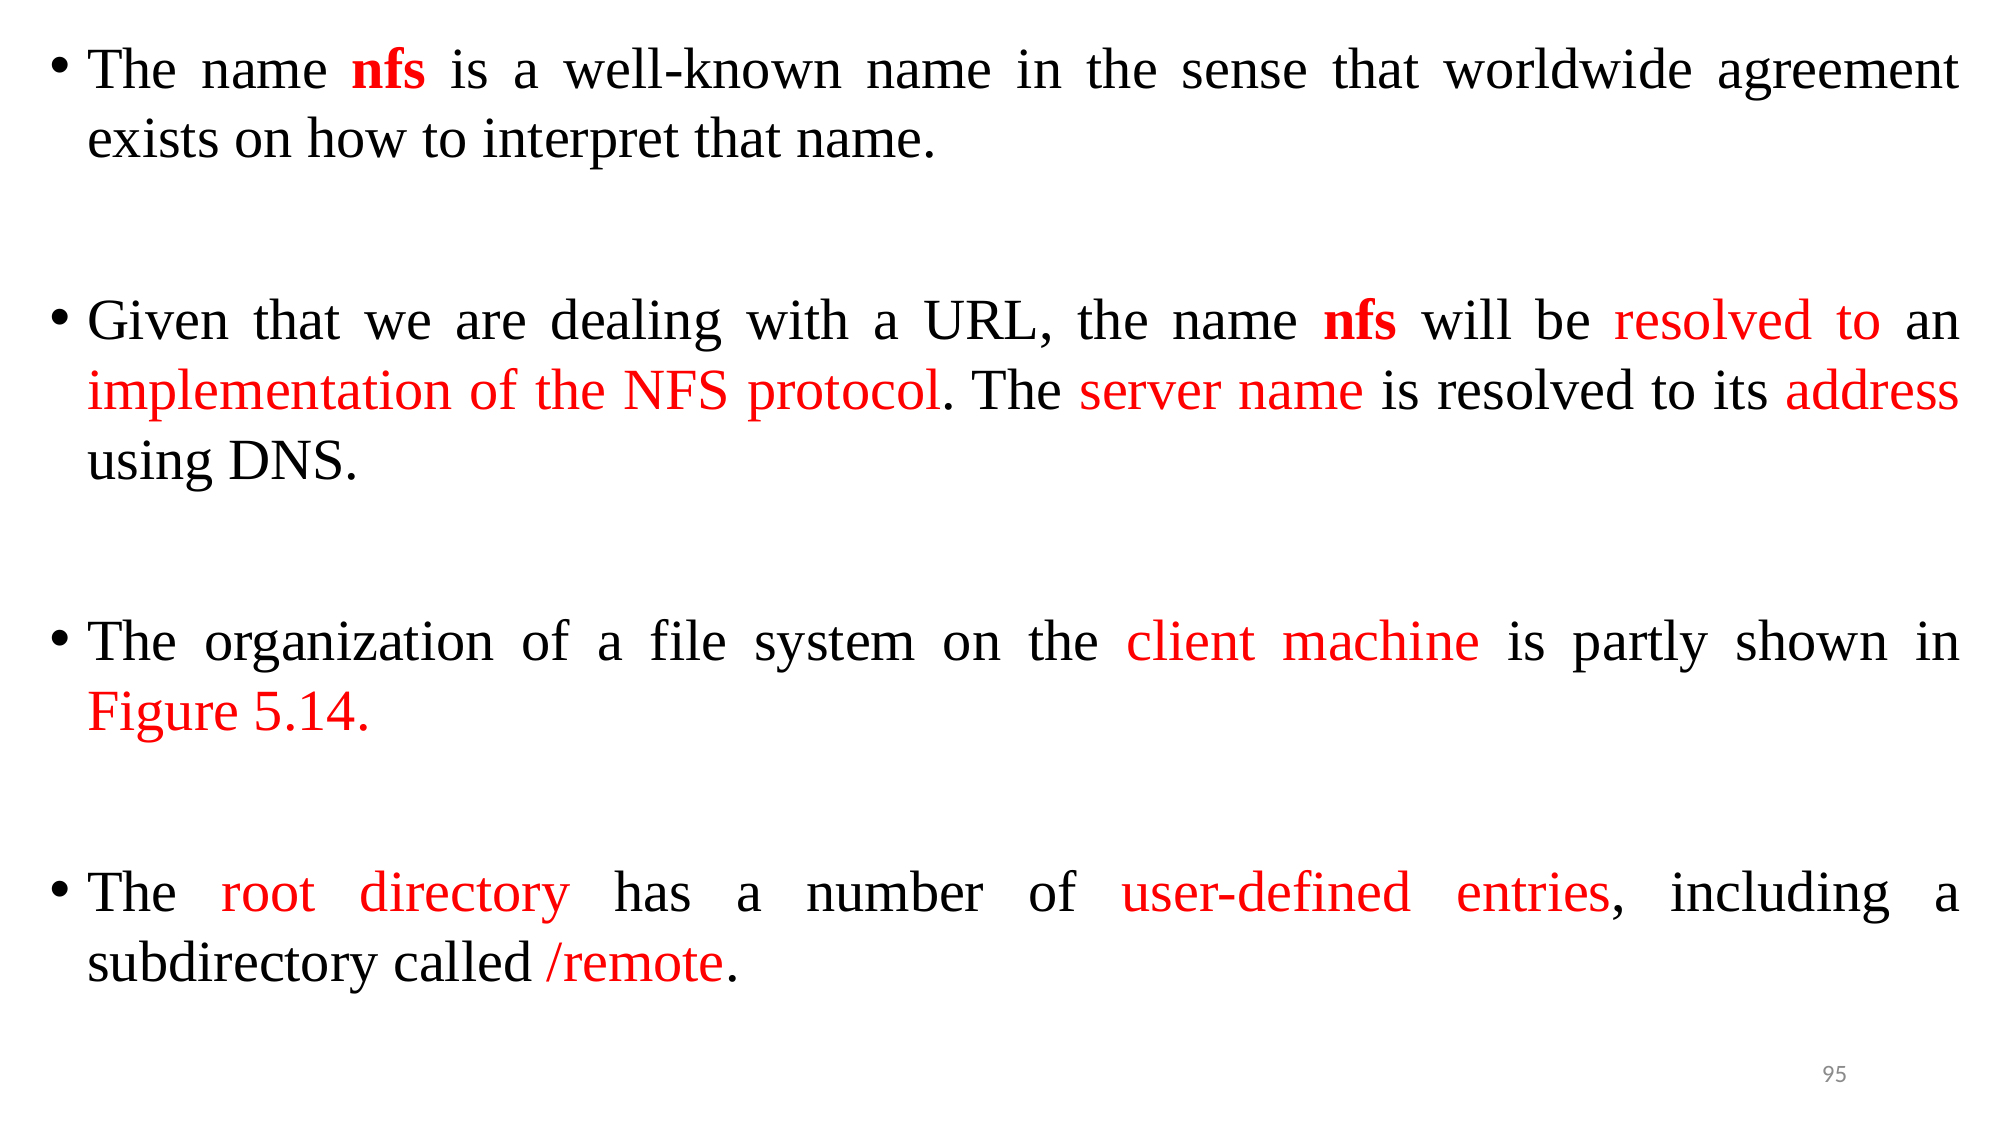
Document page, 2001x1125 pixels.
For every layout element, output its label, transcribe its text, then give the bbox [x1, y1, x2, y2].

slide_number 95 [1412, 1042, 1863, 1103]
list The name nfs is a well-known name in the sense that worldwide agreement exists on how to interpret that name. Given that we are dealing with a URL, the name nfs will be resolved to an implementation of the NFS protocol. The server name is resolved to its address using DNS. The organization of a file system on the client machine is partly shown in Figure 5.14. The root directory has a number of user-defined entries, including a subdirectory called /remote. [34, 22, 1976, 1103]
